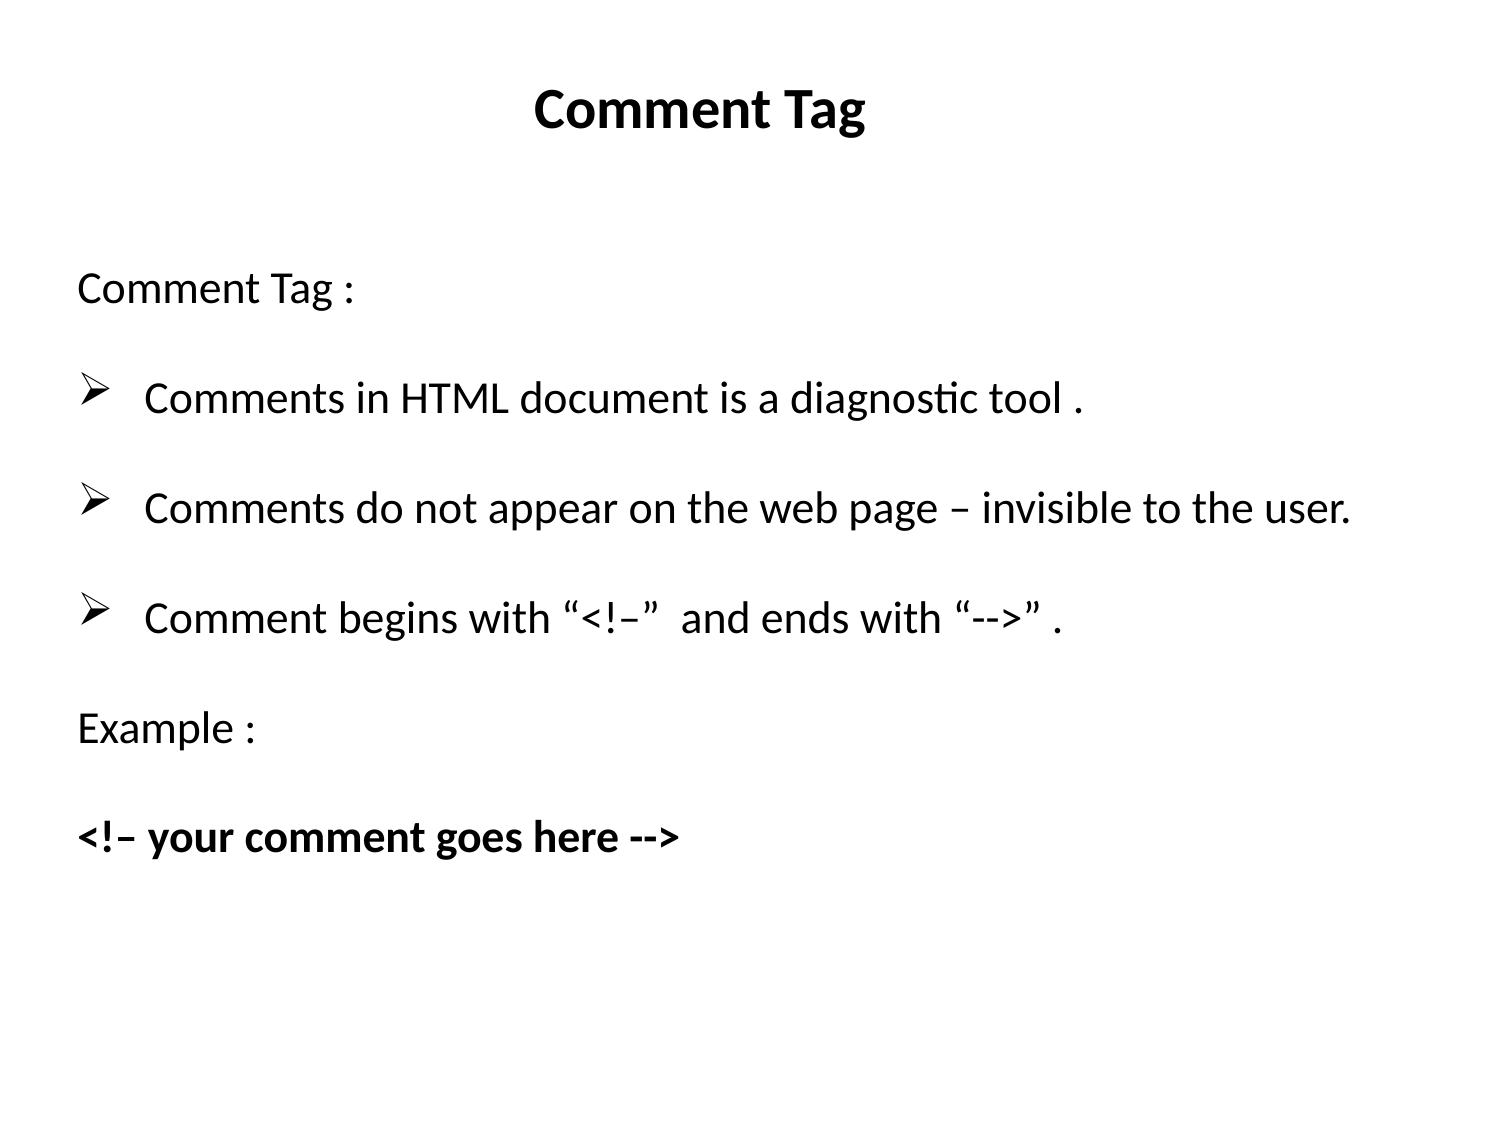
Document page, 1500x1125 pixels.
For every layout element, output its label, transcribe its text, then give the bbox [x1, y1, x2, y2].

text_box Comment Tag [125, 62, 1275, 148]
text_box Comment Tag : Comments in HTML document is a diagnostic tool . Comments do not appear on the web page – invisible to the user. Comment begins with “<!–” and ends with “-->” . Example : <!– your comment goes here --> [62, 249, 1438, 870]
